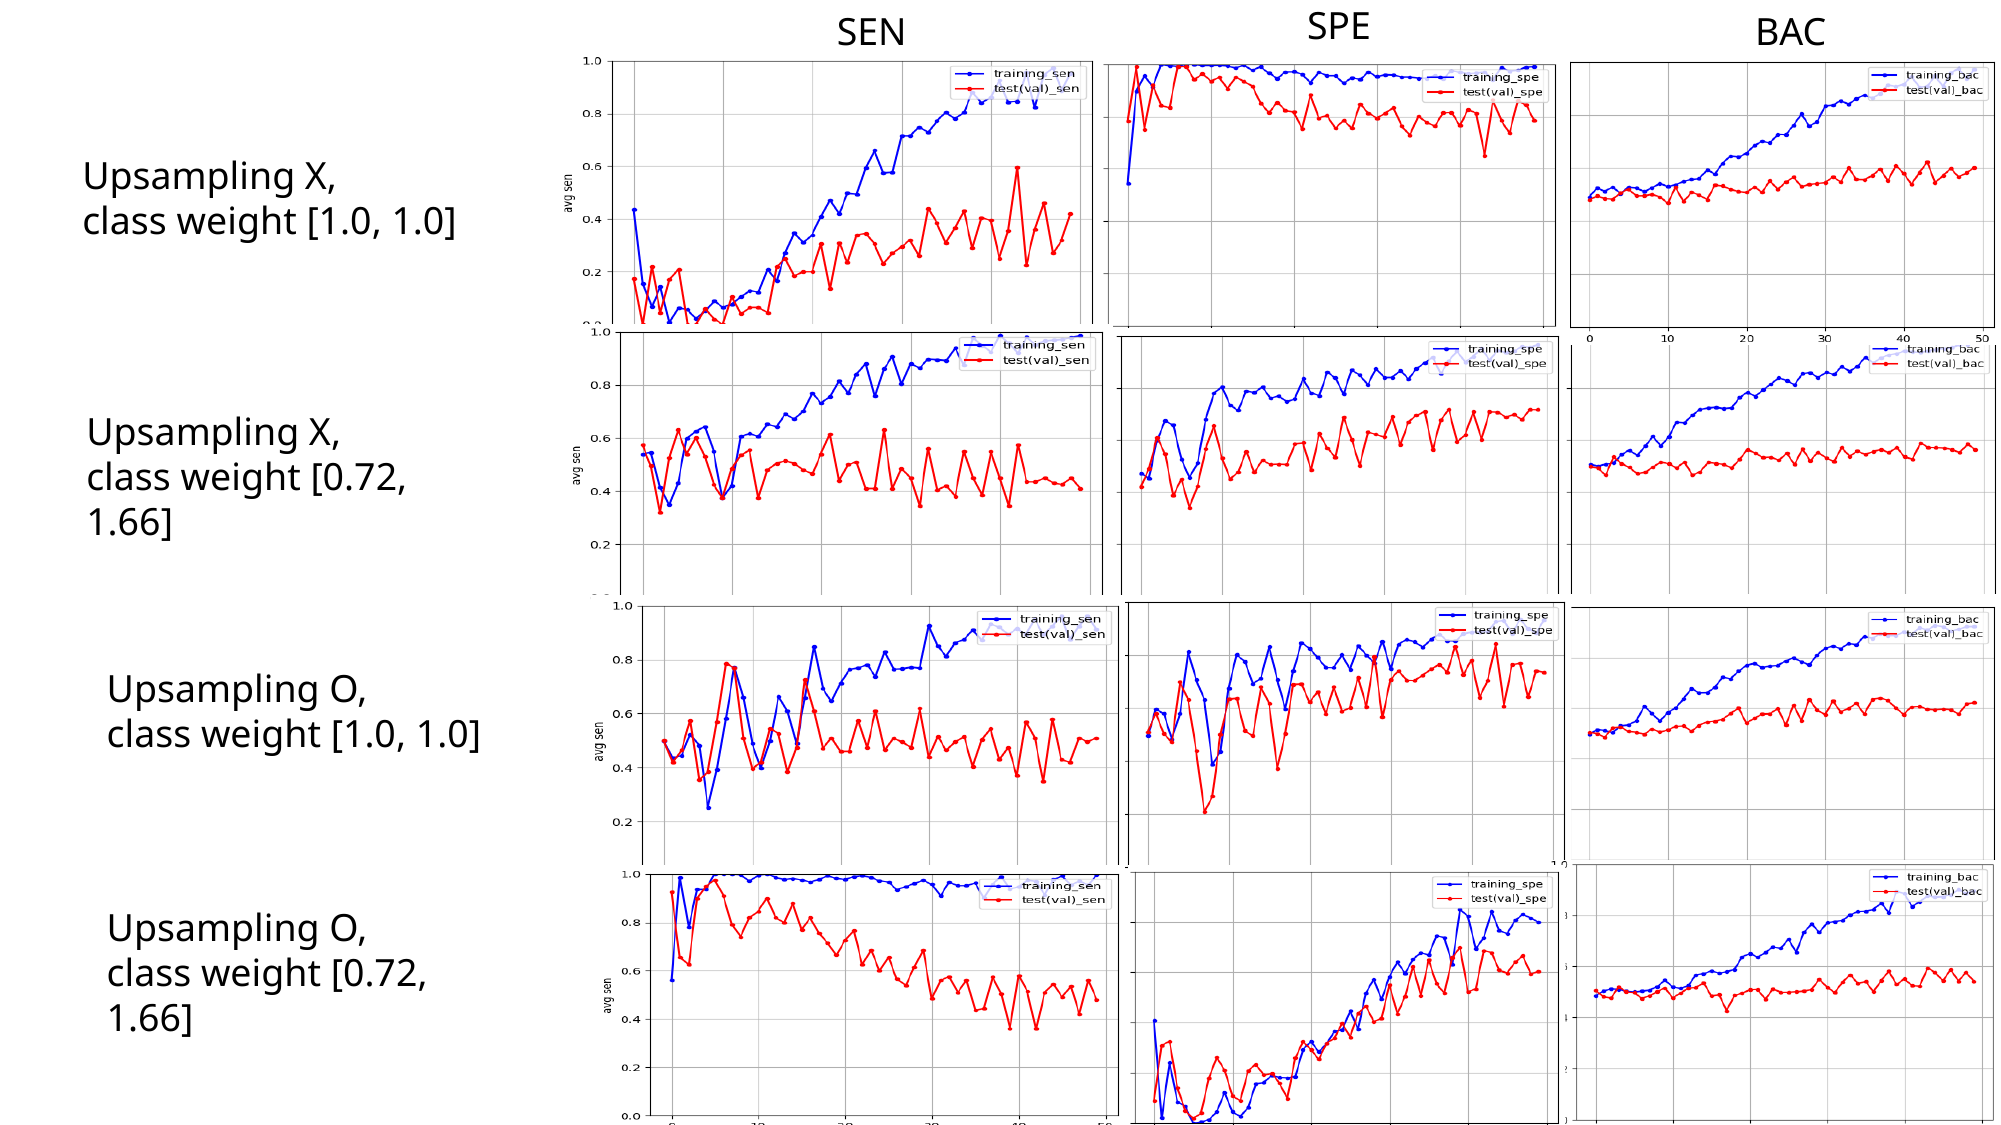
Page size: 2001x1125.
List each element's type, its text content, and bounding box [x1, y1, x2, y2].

text_box Upsampling X, class weight [1.0, 1.0] [67, 144, 472, 250]
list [1541, 50, 2000, 345]
text_box Upsampling O, class weight [0.72, 1.66] [91, 896, 517, 1047]
text_box SPE [1292, 0, 1422, 51]
picture [553, 51, 2001, 1125]
text_box Upsampling X, class weight [0.72, 1.66] [71, 401, 497, 551]
text_box Upsampling O, class weight [1.0, 1.0] [91, 657, 517, 763]
text_box SEN [822, 0, 1000, 53]
text_box BAC [1740, 0, 1849, 50]
